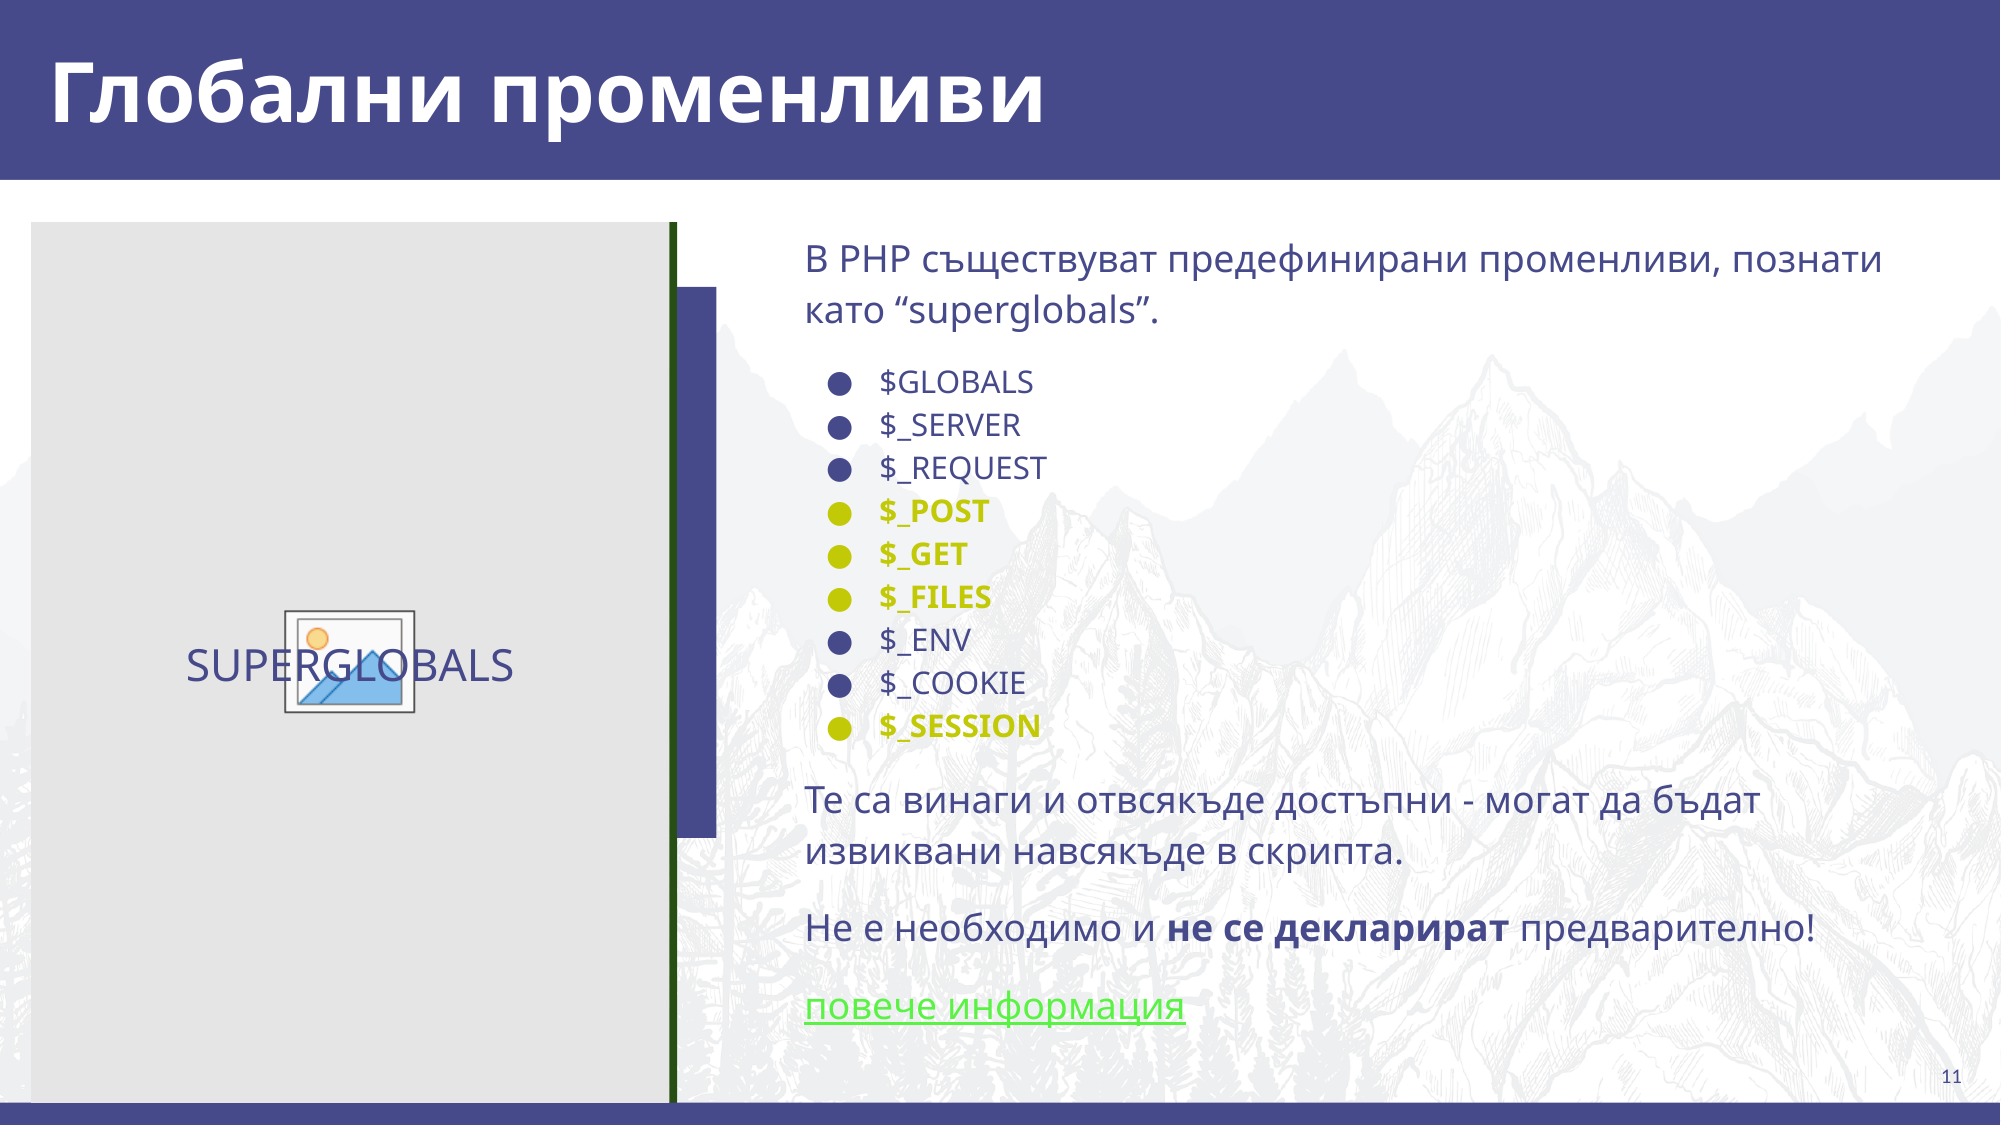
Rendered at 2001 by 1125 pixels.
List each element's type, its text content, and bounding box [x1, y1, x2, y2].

title Глобални променливи [31, 16, 1591, 162]
list В РНР съществуват предефинирани променливи, познати като “superglobals”. $GLOBALS $_SERVER $_REQUEST $_POST $_GET $_FILES $_ENV $_COOKIE $_SESSION Те са винаги и отвсякъде достъпни - могат да бъдат извиквани навсякъде в скрипта. Не е необходимо и не се декларират предварително! повече информация [786, 222, 1968, 1047]
slide_number ‹#› [1897, 1049, 1968, 1101]
picture [30, 222, 670, 1103]
